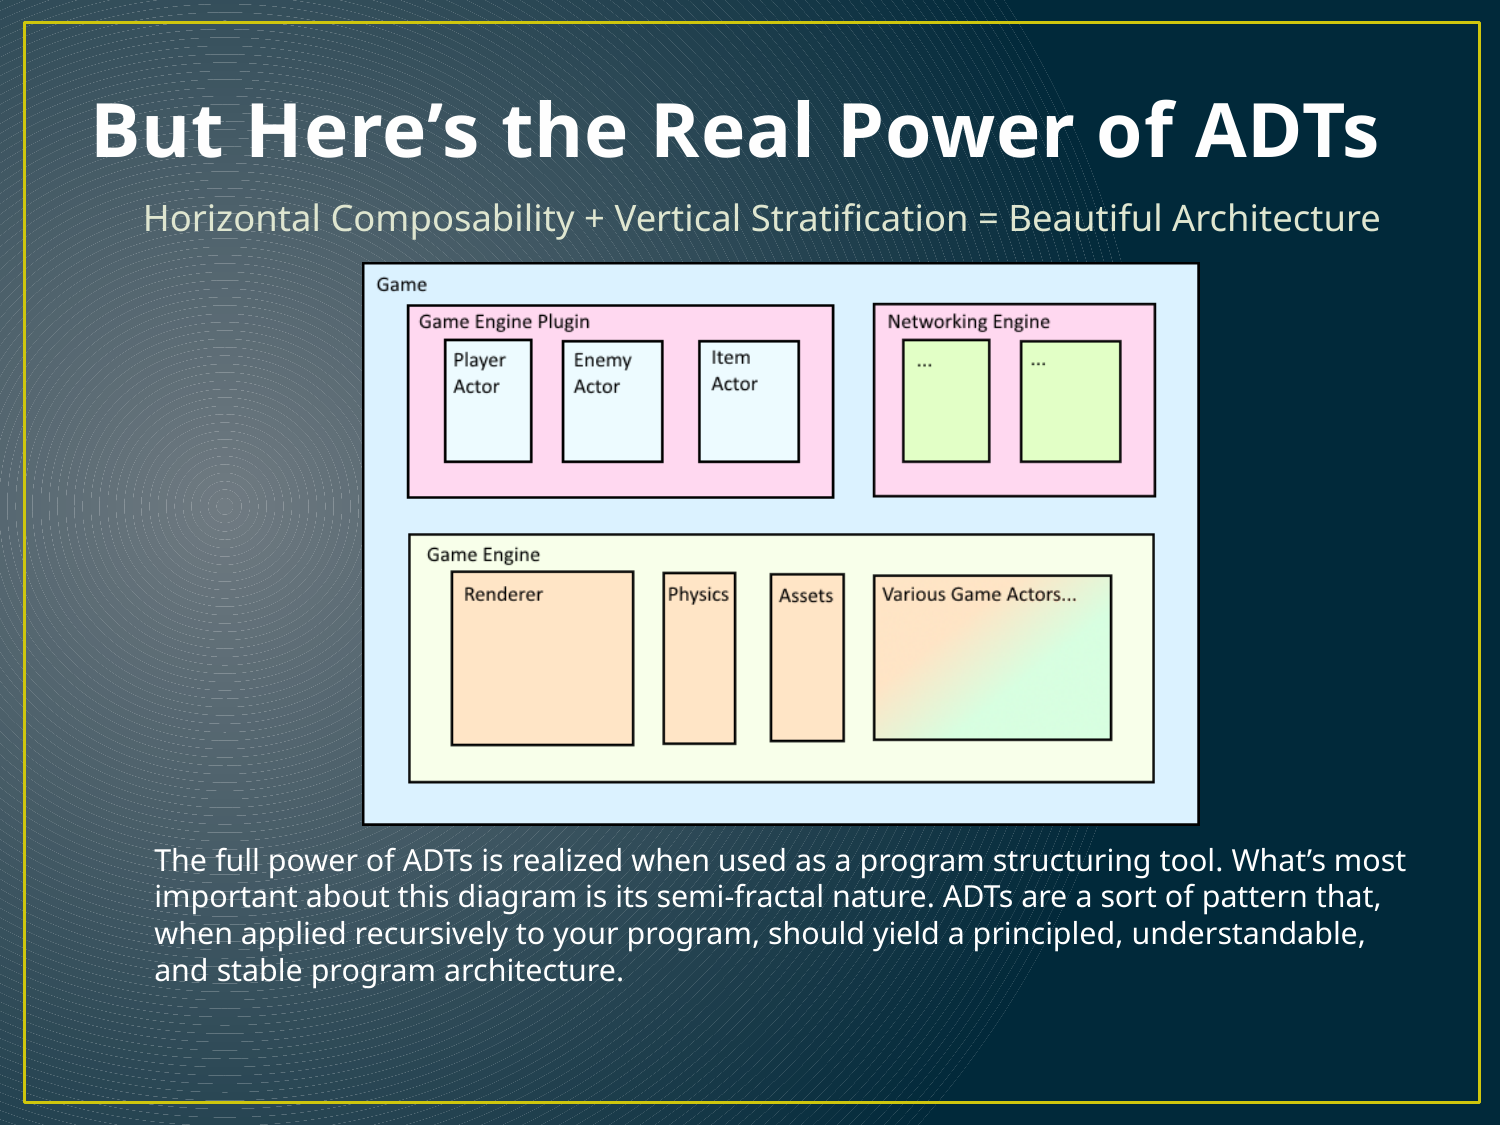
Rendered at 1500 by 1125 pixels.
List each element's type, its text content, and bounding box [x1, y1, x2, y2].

picture [362, 262, 1199, 827]
title But Here’s the Real Power of ADTs [75, 50, 1425, 180]
list Horizontal Composability + Vertical Stratification = Beautiful Architecture The full power of ADTs is realized when used as a program structuring tool. What’s most important about this diagram is its semi-fractal nature. ADTs are a sort of pattern that, when applied recursively to your program, should yield a principled, understandable, and stable program architecture. [75, 187, 1425, 1005]
